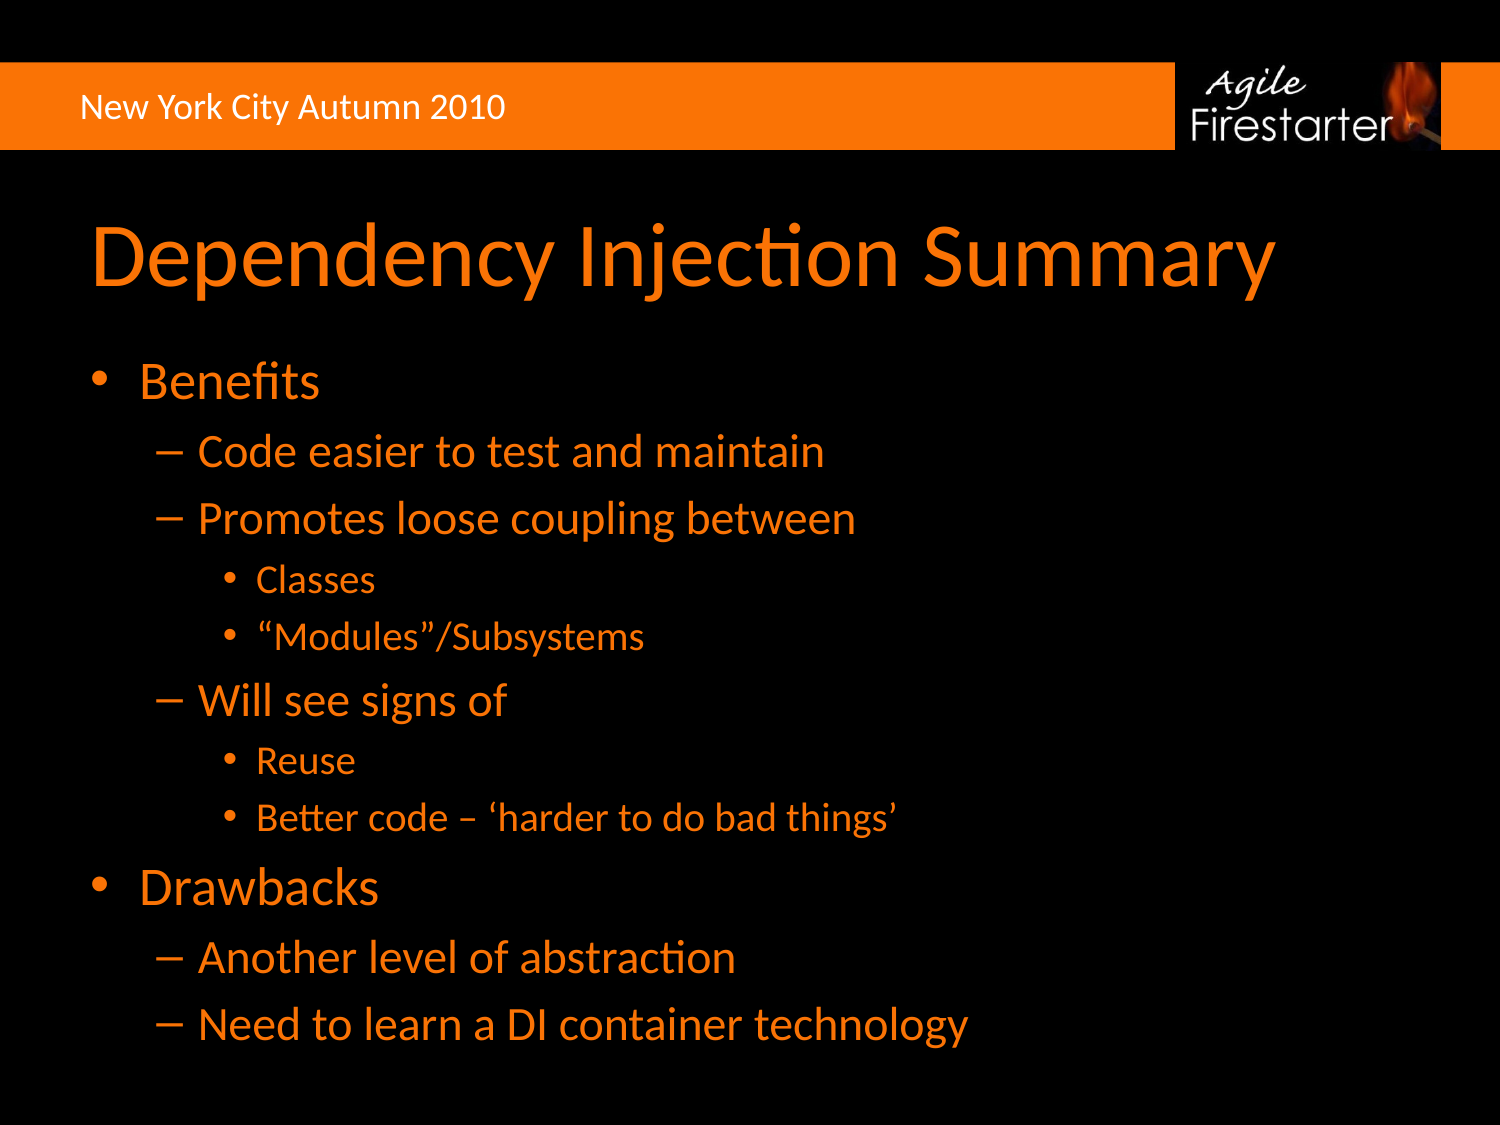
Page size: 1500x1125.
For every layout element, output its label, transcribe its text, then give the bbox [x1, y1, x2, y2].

title Dependency Injection Summary [75, 174, 1425, 325]
list Benefits Code easier to test and maintain Promotes loose coupling between Classes “Modules”/Subsystems Will see signs of Reuse Better code – ‘harder to do bad things’ Drawbacks Another level of abstraction Need to learn a DI container technology [75, 337, 1425, 1063]
picture [1175, 62, 1441, 151]
